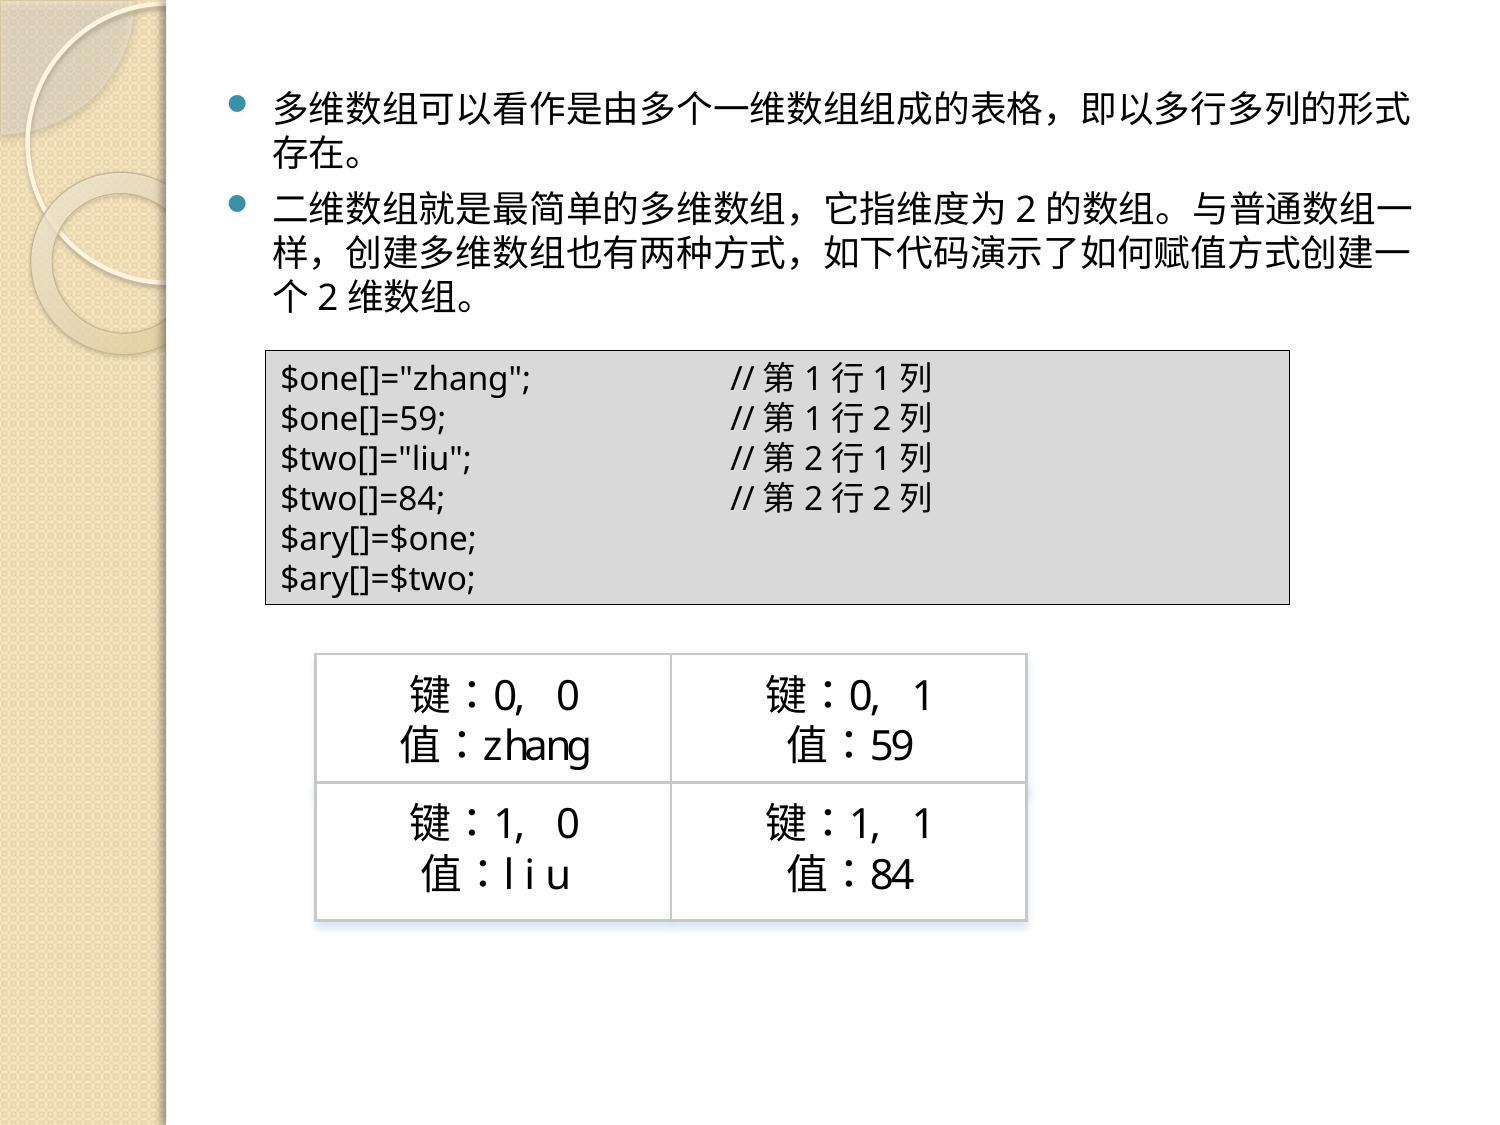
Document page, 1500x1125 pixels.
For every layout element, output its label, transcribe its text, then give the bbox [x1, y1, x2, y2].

text_box 多维数组可以看作是由多个一维数组组成的表格，即以多行多列的形式存在。 二维数组就是最简单的多维数组，它指维度为2的数组。与普通数组一样，创建多维数组也有两种方式，如下代码演示了如何赋值方式创建一个2维数组。 [198, 78, 1429, 327]
text_box $one[]="zhang"; //第1行1列 $one[]=59; //第1行2列 $two[]="liu"; //第2行1列 $two[]=84; //第2行2列 $ary[]=$one; $ary[]=$two; [265, 349, 1290, 605]
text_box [300, 644, 1041, 941]
